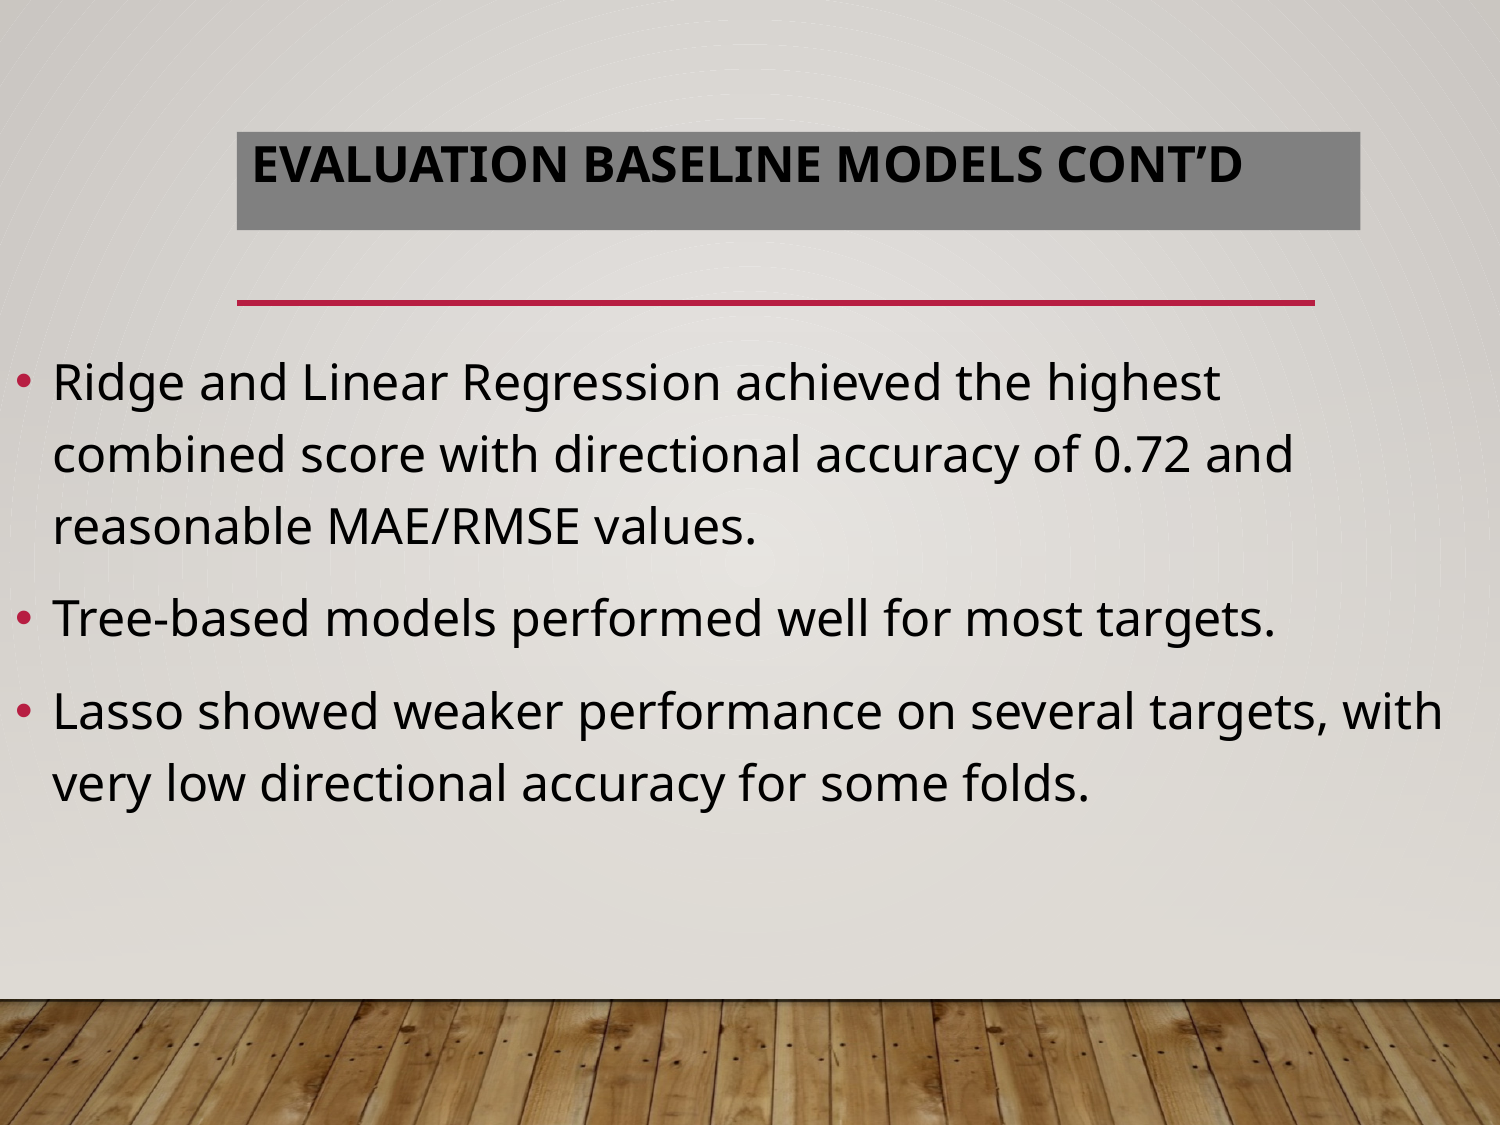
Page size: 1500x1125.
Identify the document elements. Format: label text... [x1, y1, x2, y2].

list Ridge and Linear Regression achieved the highest combined score with directional accuracy of 0.72 and reasonable MAE/RMSE values. Tree-based models performed well for most targets. Lasso showed weaker performance on several targets, with very low directional accuracy for some folds. [0, 330, 1476, 897]
picture [0, 999, 1500, 1125]
title Evaluation baseline models cont’d [236, 131, 1361, 231]
